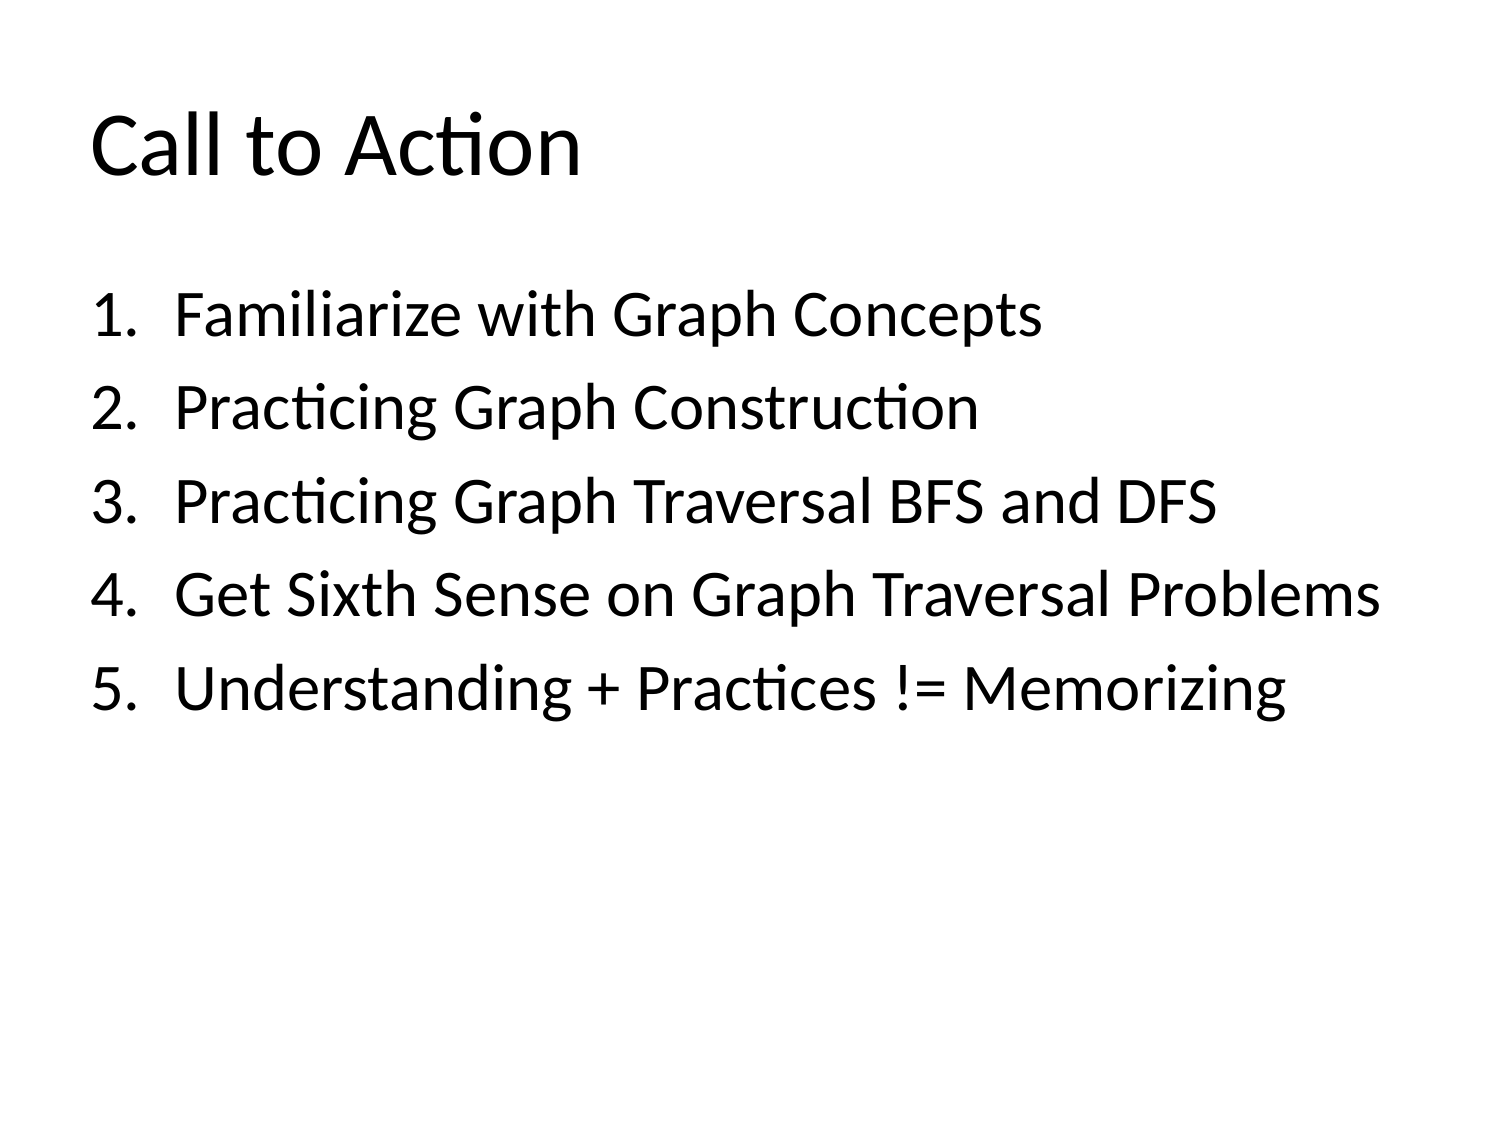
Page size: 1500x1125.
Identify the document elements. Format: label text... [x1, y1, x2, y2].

title Call to Action [75, 45, 1425, 233]
list Familiarize with Graph Concepts Practicing Graph Construction Practicing Graph Traversal BFS and DFS Get Sixth Sense on Graph Traversal Problems Understanding + Practices != Memorizing [75, 262, 1425, 1005]
